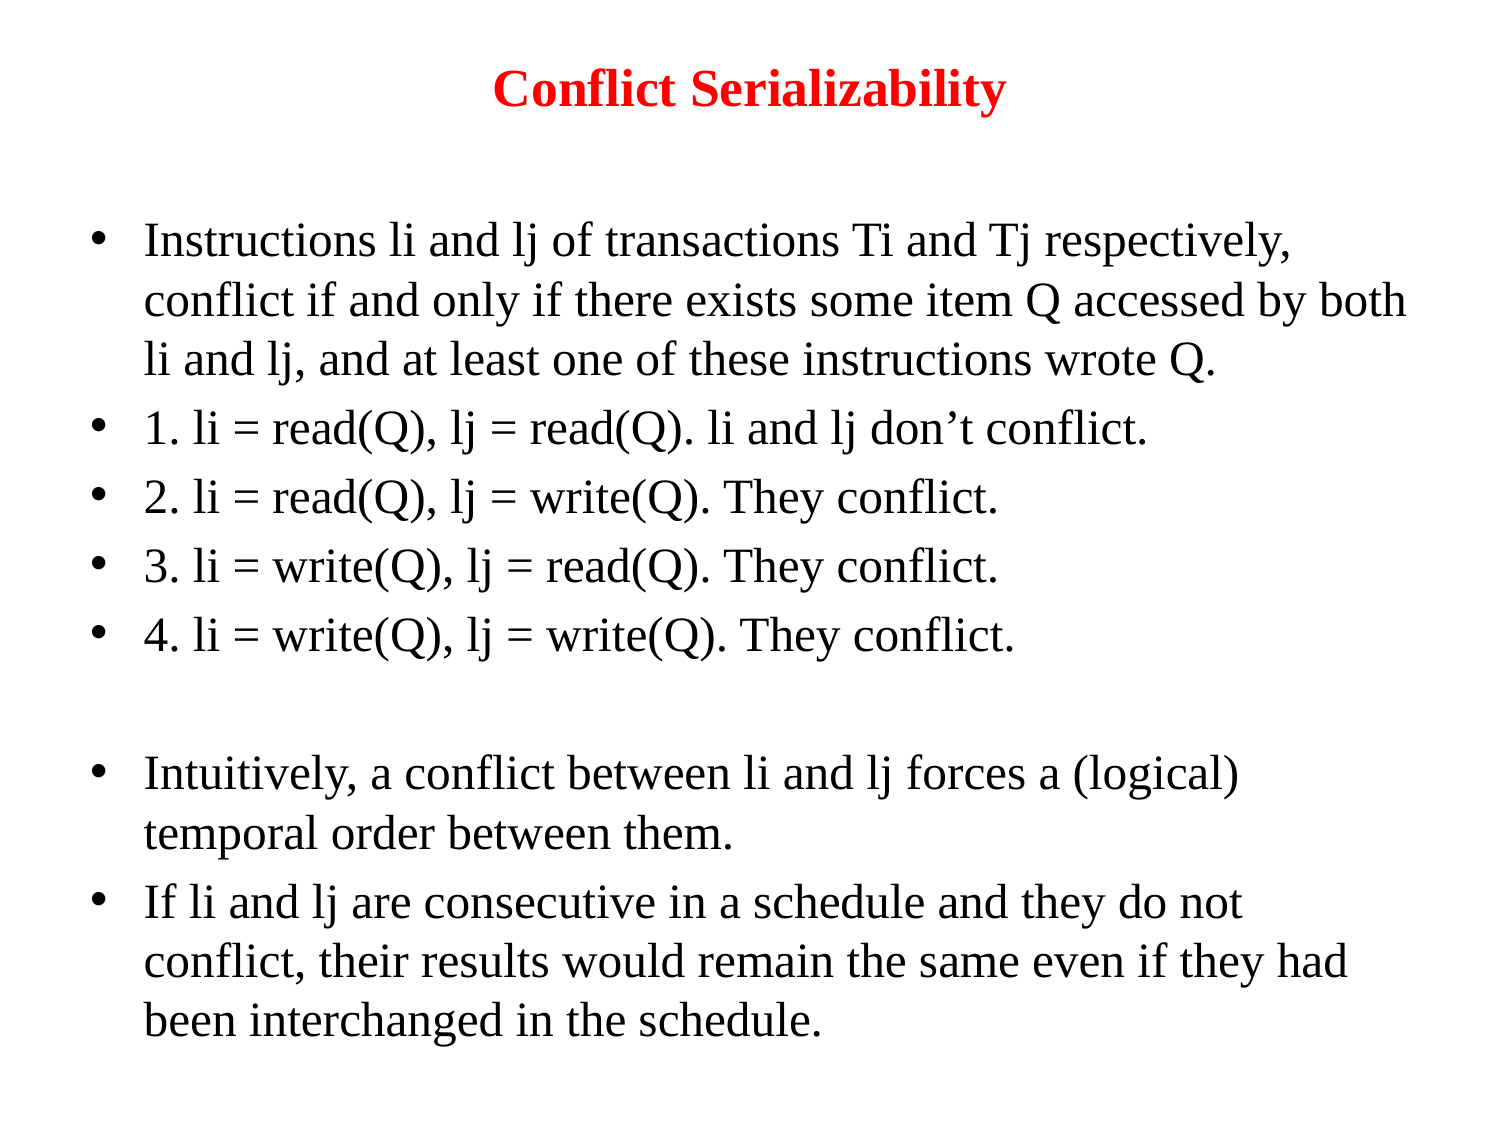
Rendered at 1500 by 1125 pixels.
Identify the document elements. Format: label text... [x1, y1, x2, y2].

title Conflict Serializability [75, 45, 1425, 125]
list Instructions li and lj of transactions Ti and Tj respectively, conflict if and only if there exists some item Q accessed by both li and lj, and at least one of these instructions wrote Q. 1. li = read(Q), lj = read(Q). li and lj don’t conflict. 2. li = read(Q), lj = write(Q). They conflict. 3. li = write(Q), lj = read(Q). They conflict. 4. li = write(Q), lj = write(Q). They conflict. Intuitively, a conflict between li and lj forces a (logical) temporal order between them. If li and lj are consecutive in a schedule and they do not conflict, their results would remain the same even if they had been interchanged in the schedule. [75, 200, 1425, 1063]
